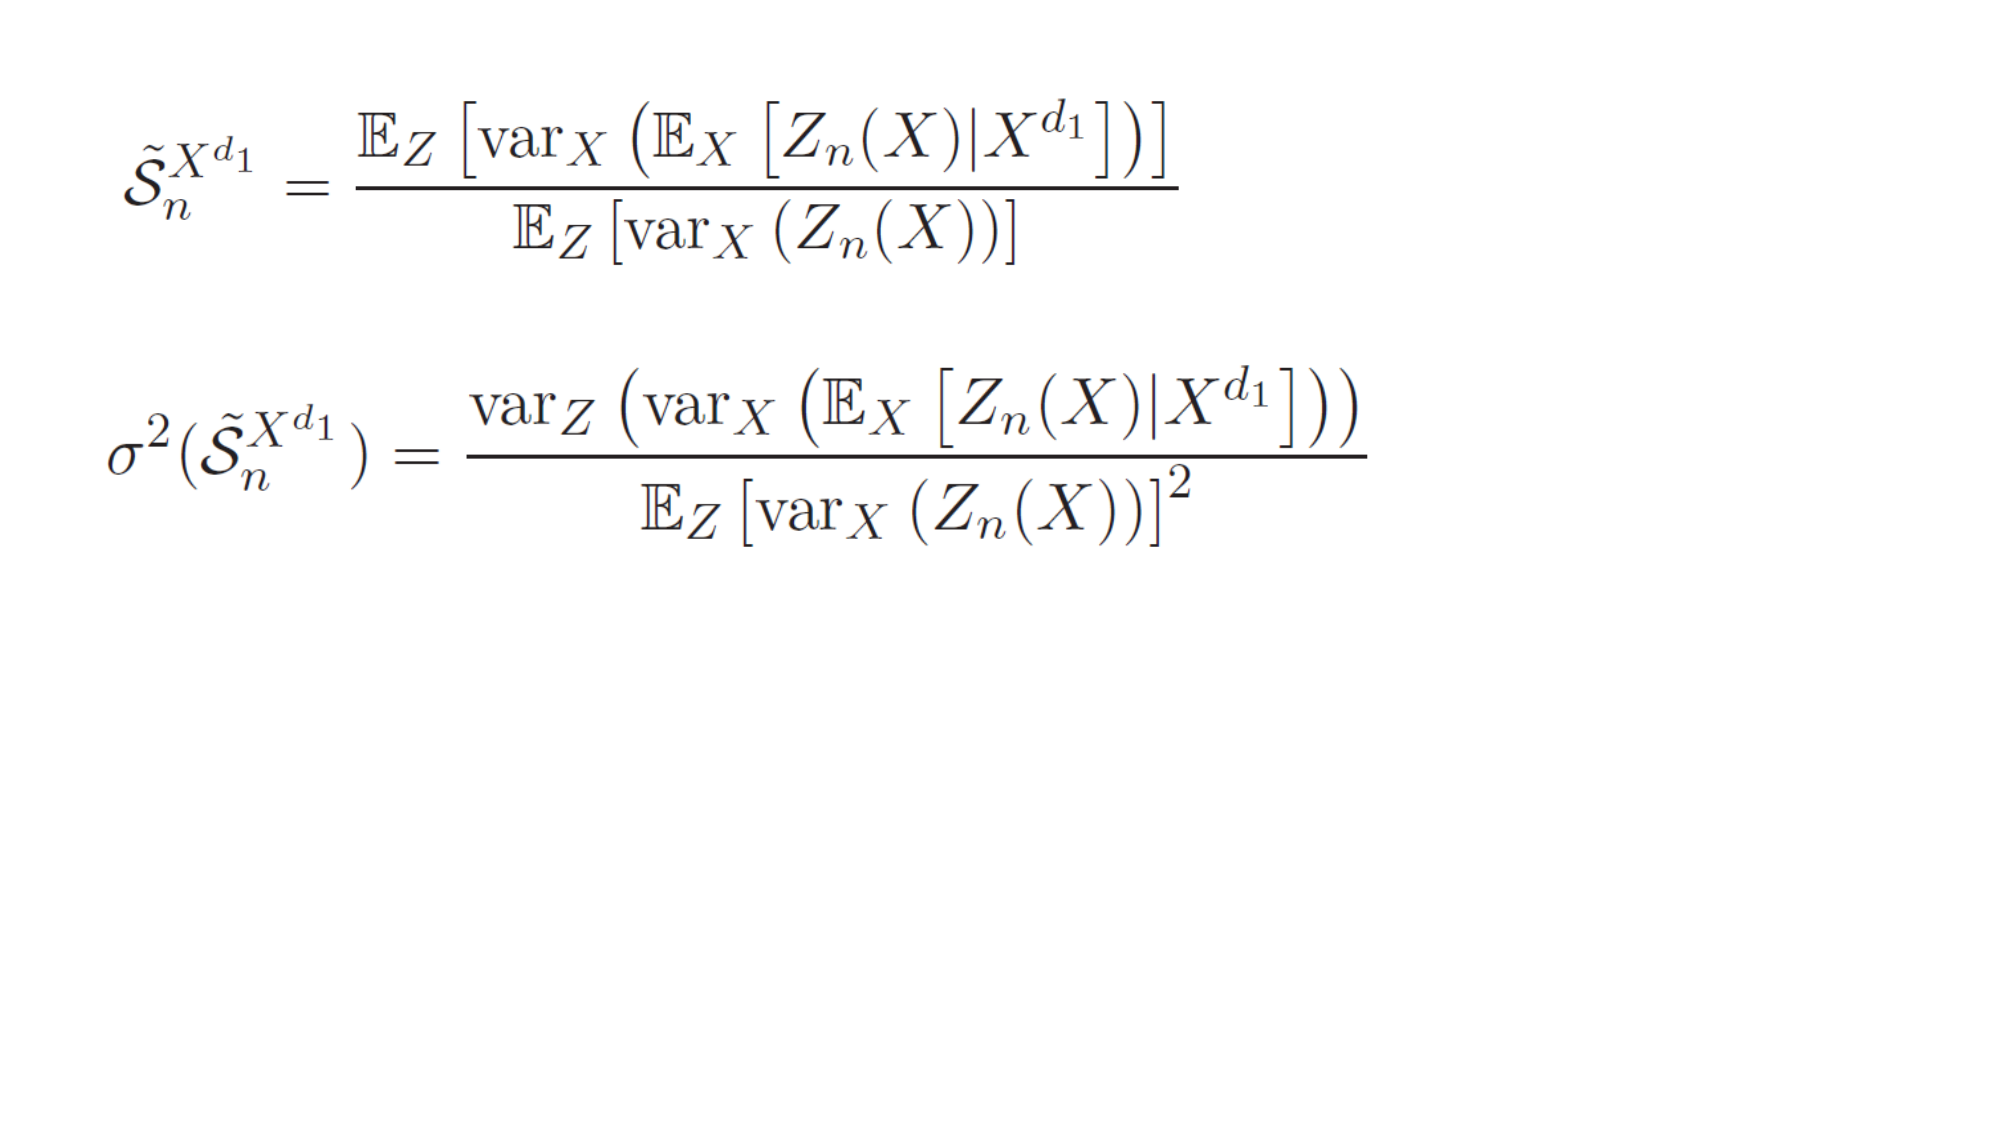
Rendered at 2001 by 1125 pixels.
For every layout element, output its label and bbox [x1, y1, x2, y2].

picture [94, 360, 1378, 563]
picture [94, 60, 1184, 287]
